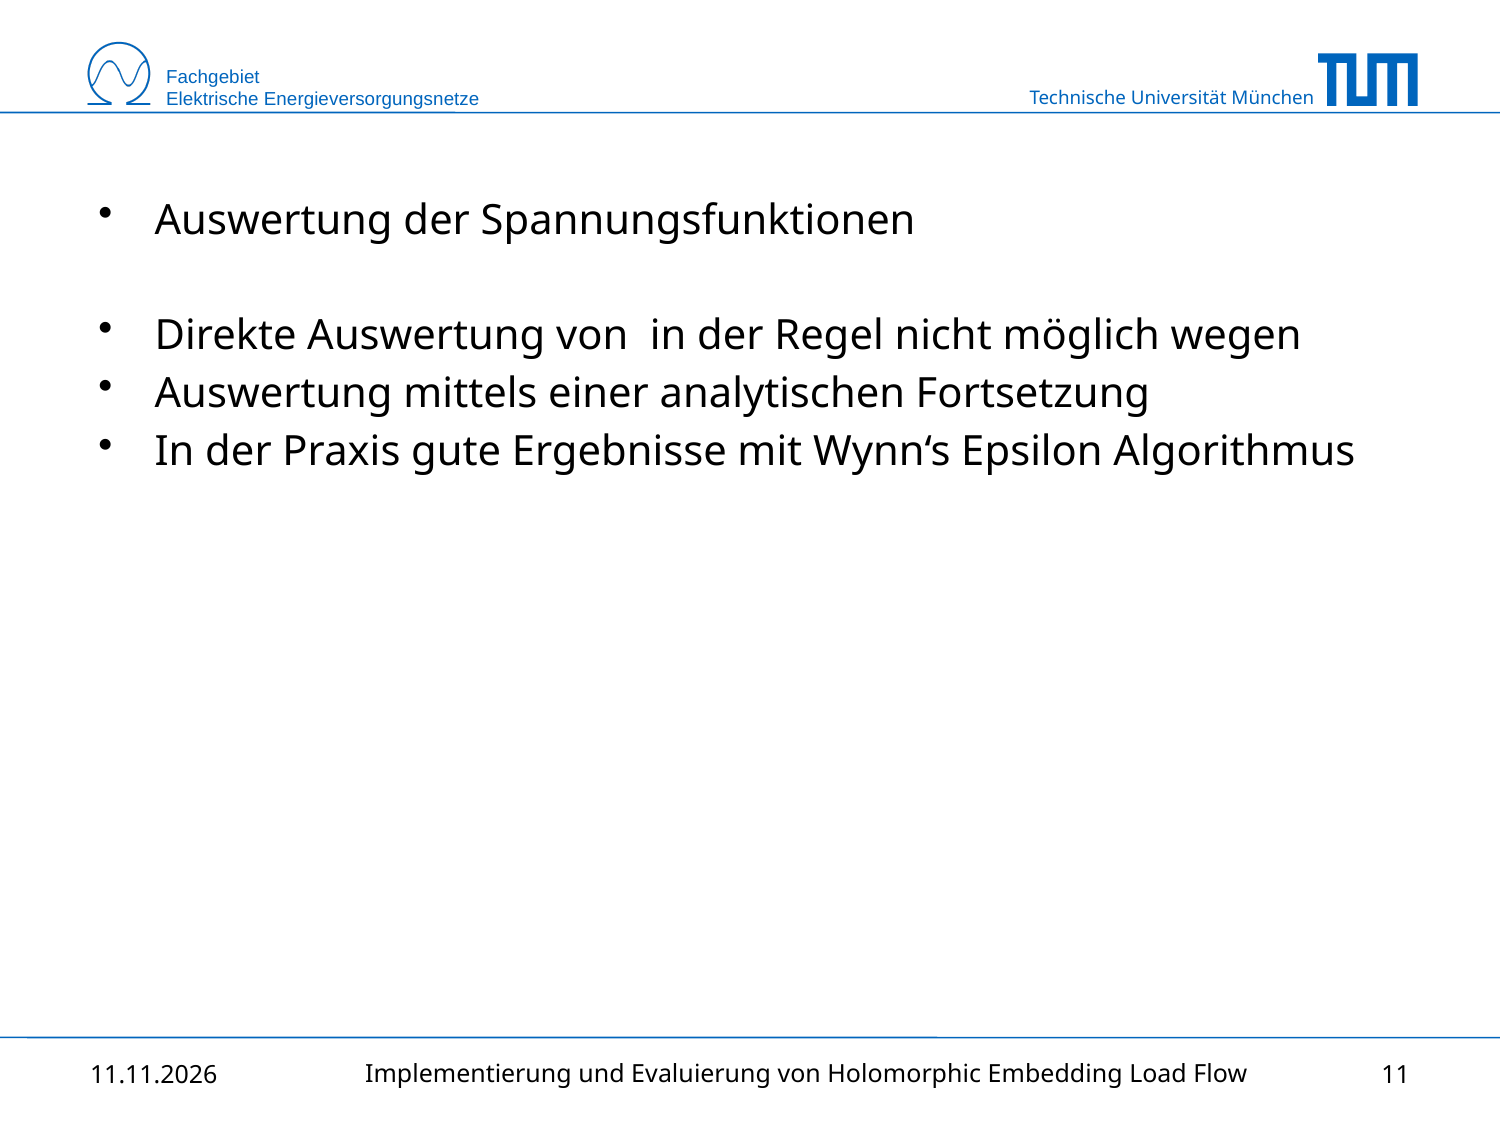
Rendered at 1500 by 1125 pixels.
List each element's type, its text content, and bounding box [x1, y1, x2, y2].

title Auswertung der Spannungsfunktionen [83, 149, 1417, 250]
slide_number 11 [1345, 1050, 1426, 1103]
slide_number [74, 1050, 271, 1103]
picture [82, 38, 154, 109]
footer Implementierung und Evaluierung von Holomorphic Embedding Load Flow [288, 1050, 1326, 1100]
